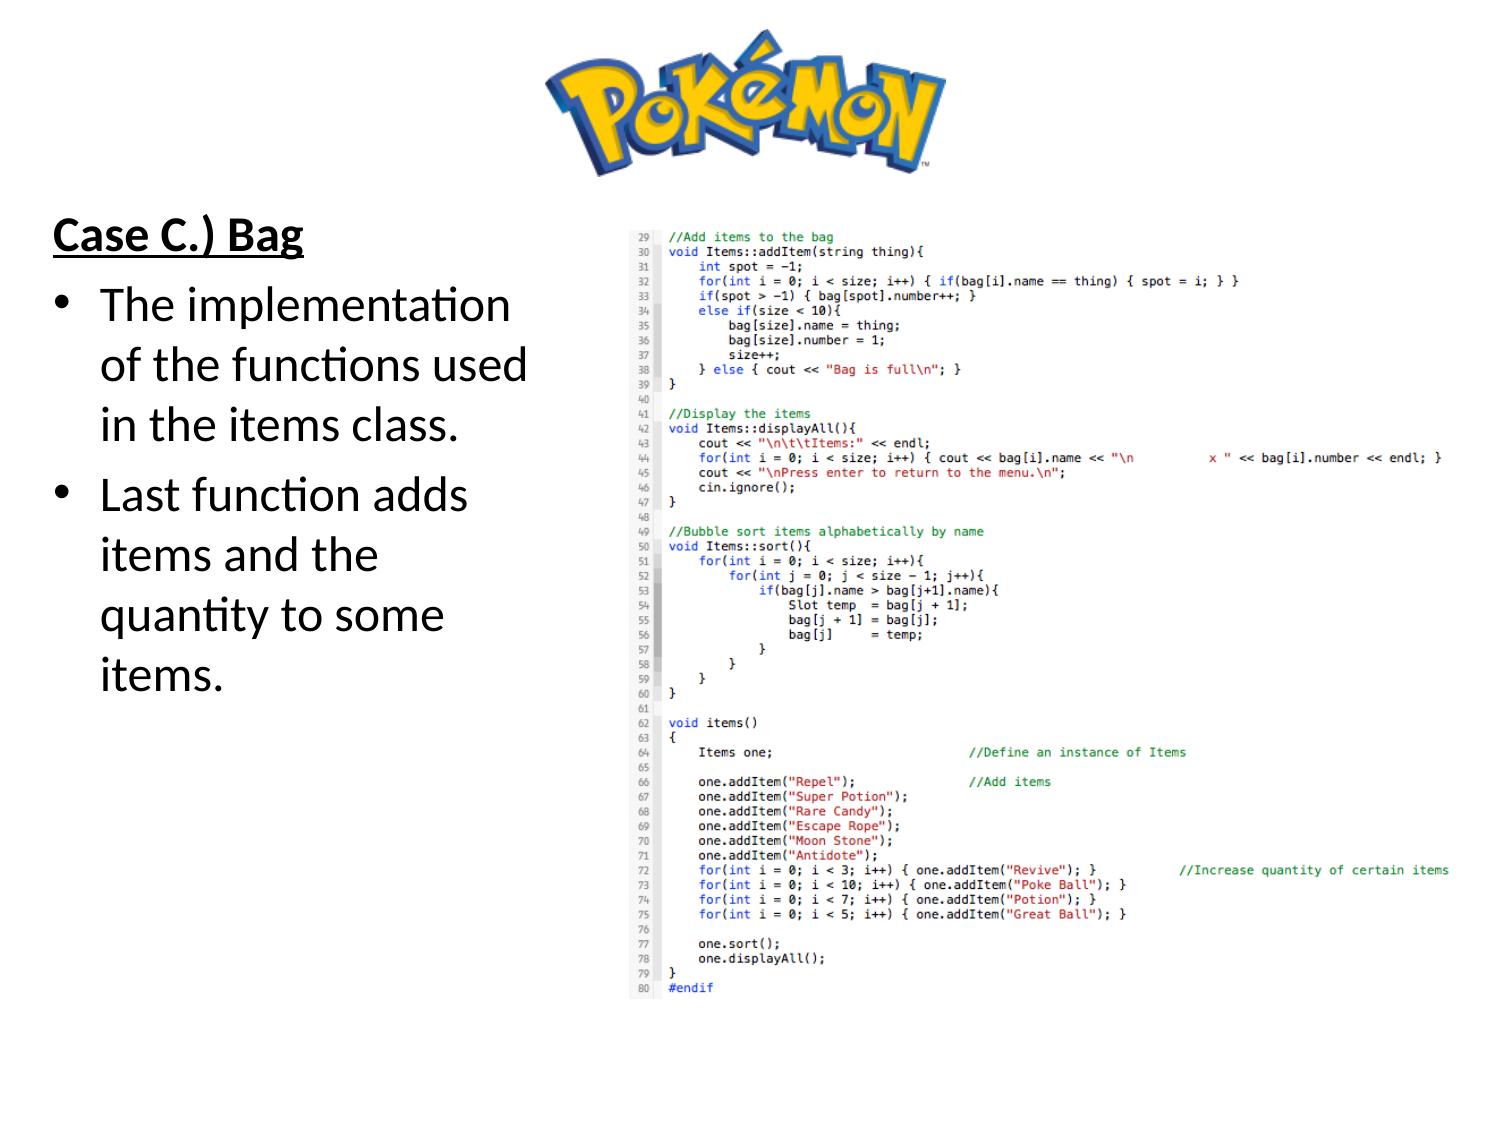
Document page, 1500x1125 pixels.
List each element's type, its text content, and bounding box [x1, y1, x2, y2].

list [629, 134, 1469, 1095]
list Case C.) Bag The implementation of the functions used in the items class. Last function adds items and the quantity to some items. [38, 193, 569, 1076]
picture [545, 28, 946, 177]
